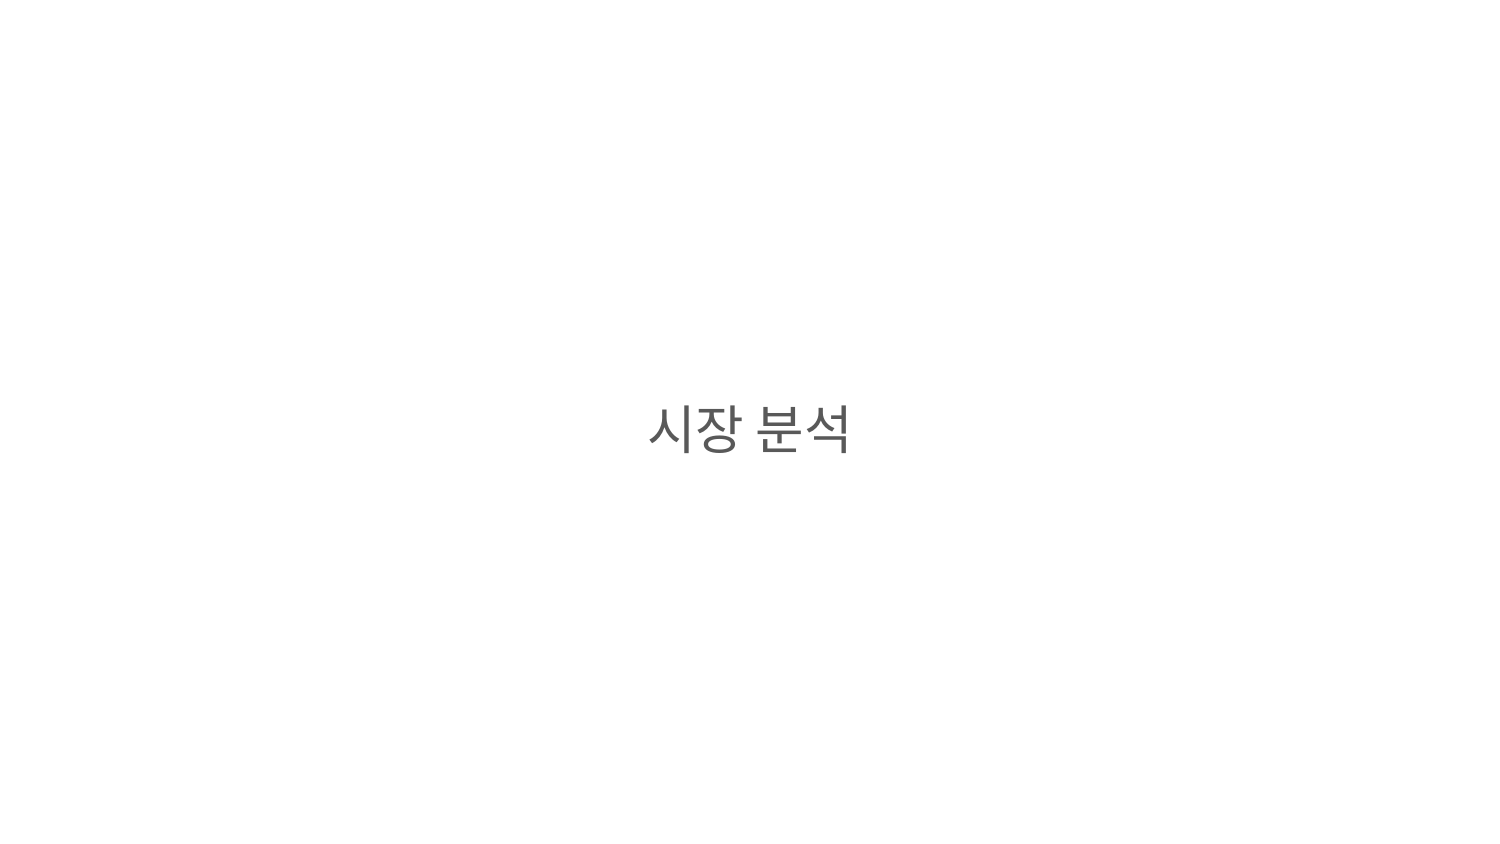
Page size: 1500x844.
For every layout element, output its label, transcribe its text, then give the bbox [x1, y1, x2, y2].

list 시장 분석 [51, 362, 1449, 482]
